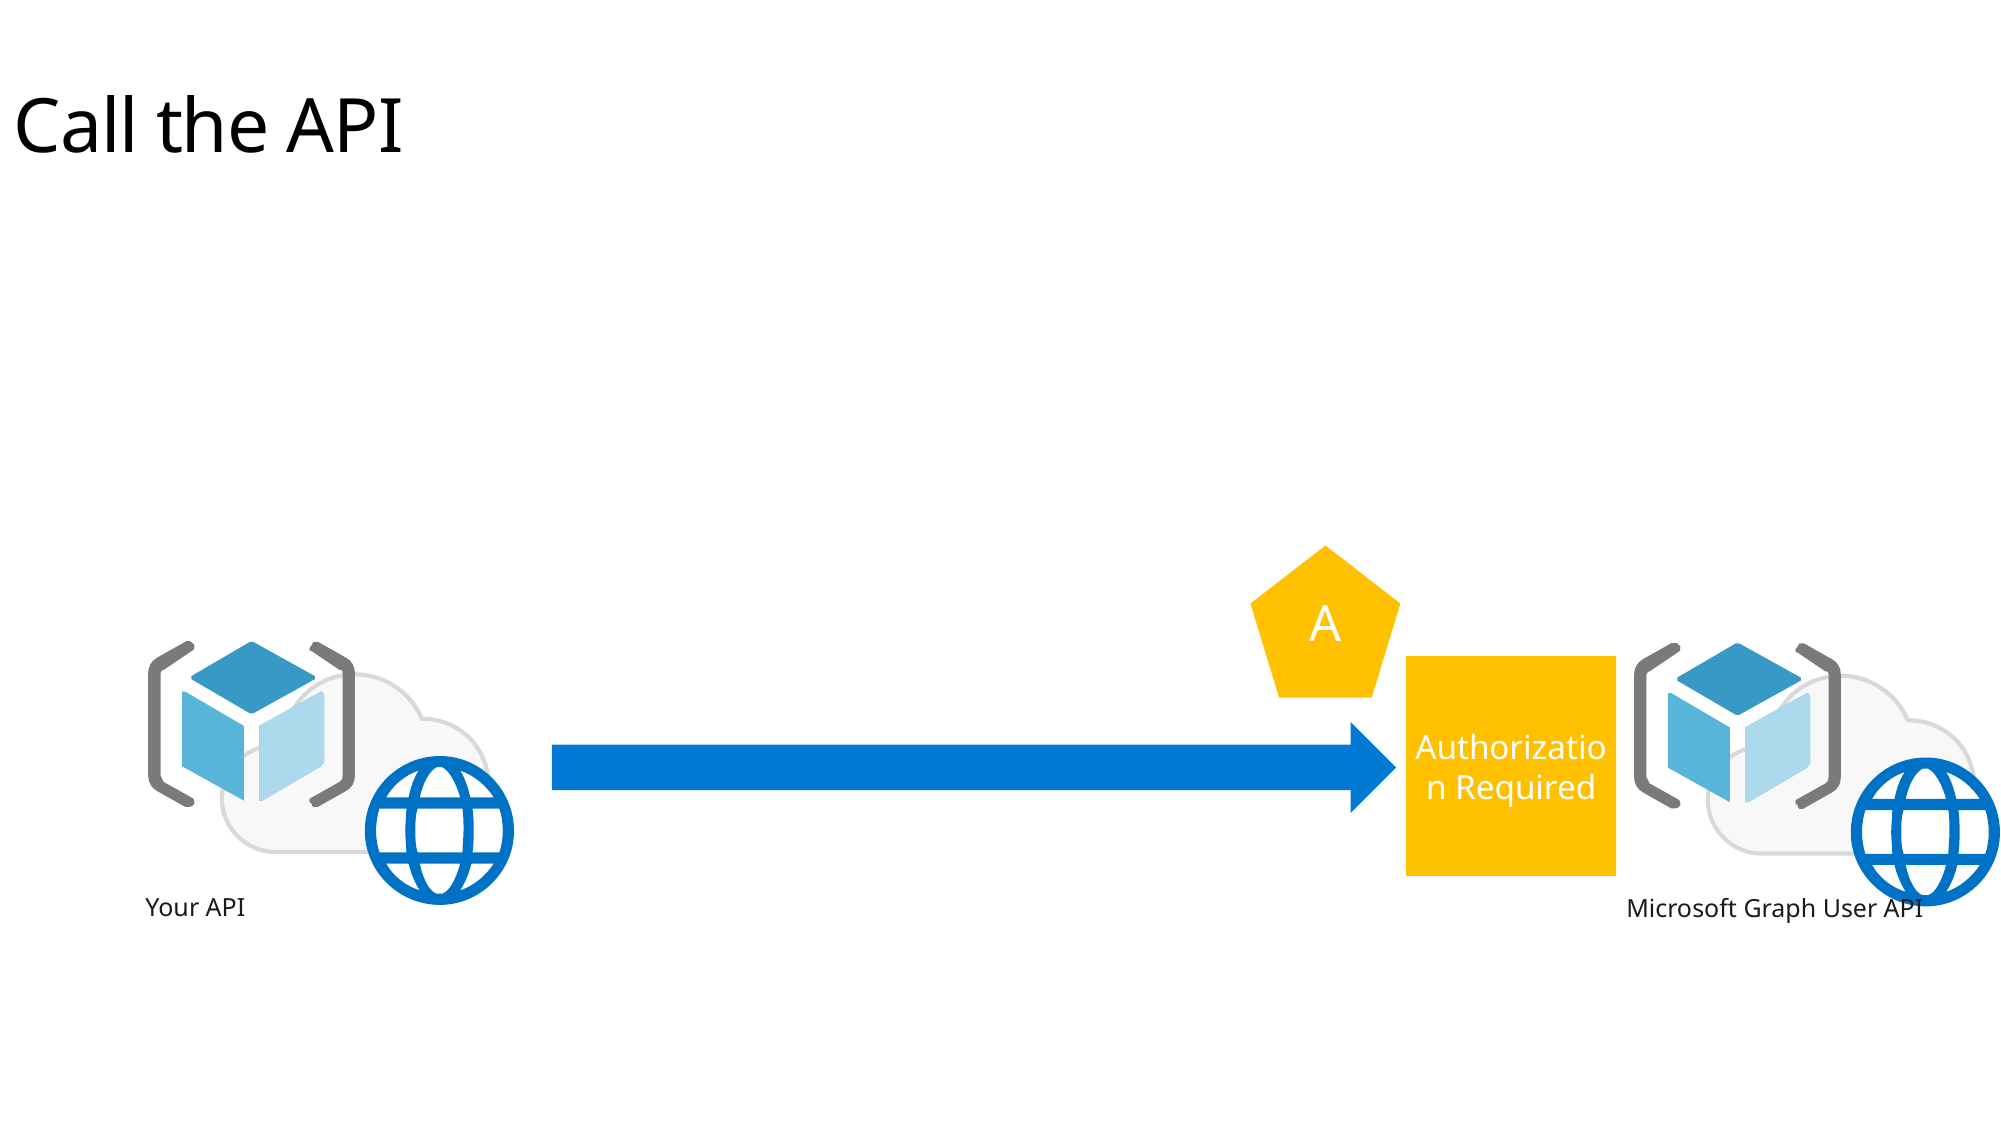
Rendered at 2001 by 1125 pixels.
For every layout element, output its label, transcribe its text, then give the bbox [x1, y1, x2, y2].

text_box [1604, 643, 2000, 958]
text_box Authorization Required [1405, 655, 1604, 877]
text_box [118, 641, 515, 957]
text_box A [1249, 544, 1402, 699]
title Call the API [13, 77, 1822, 169]
text_box [550, 721, 1397, 814]
